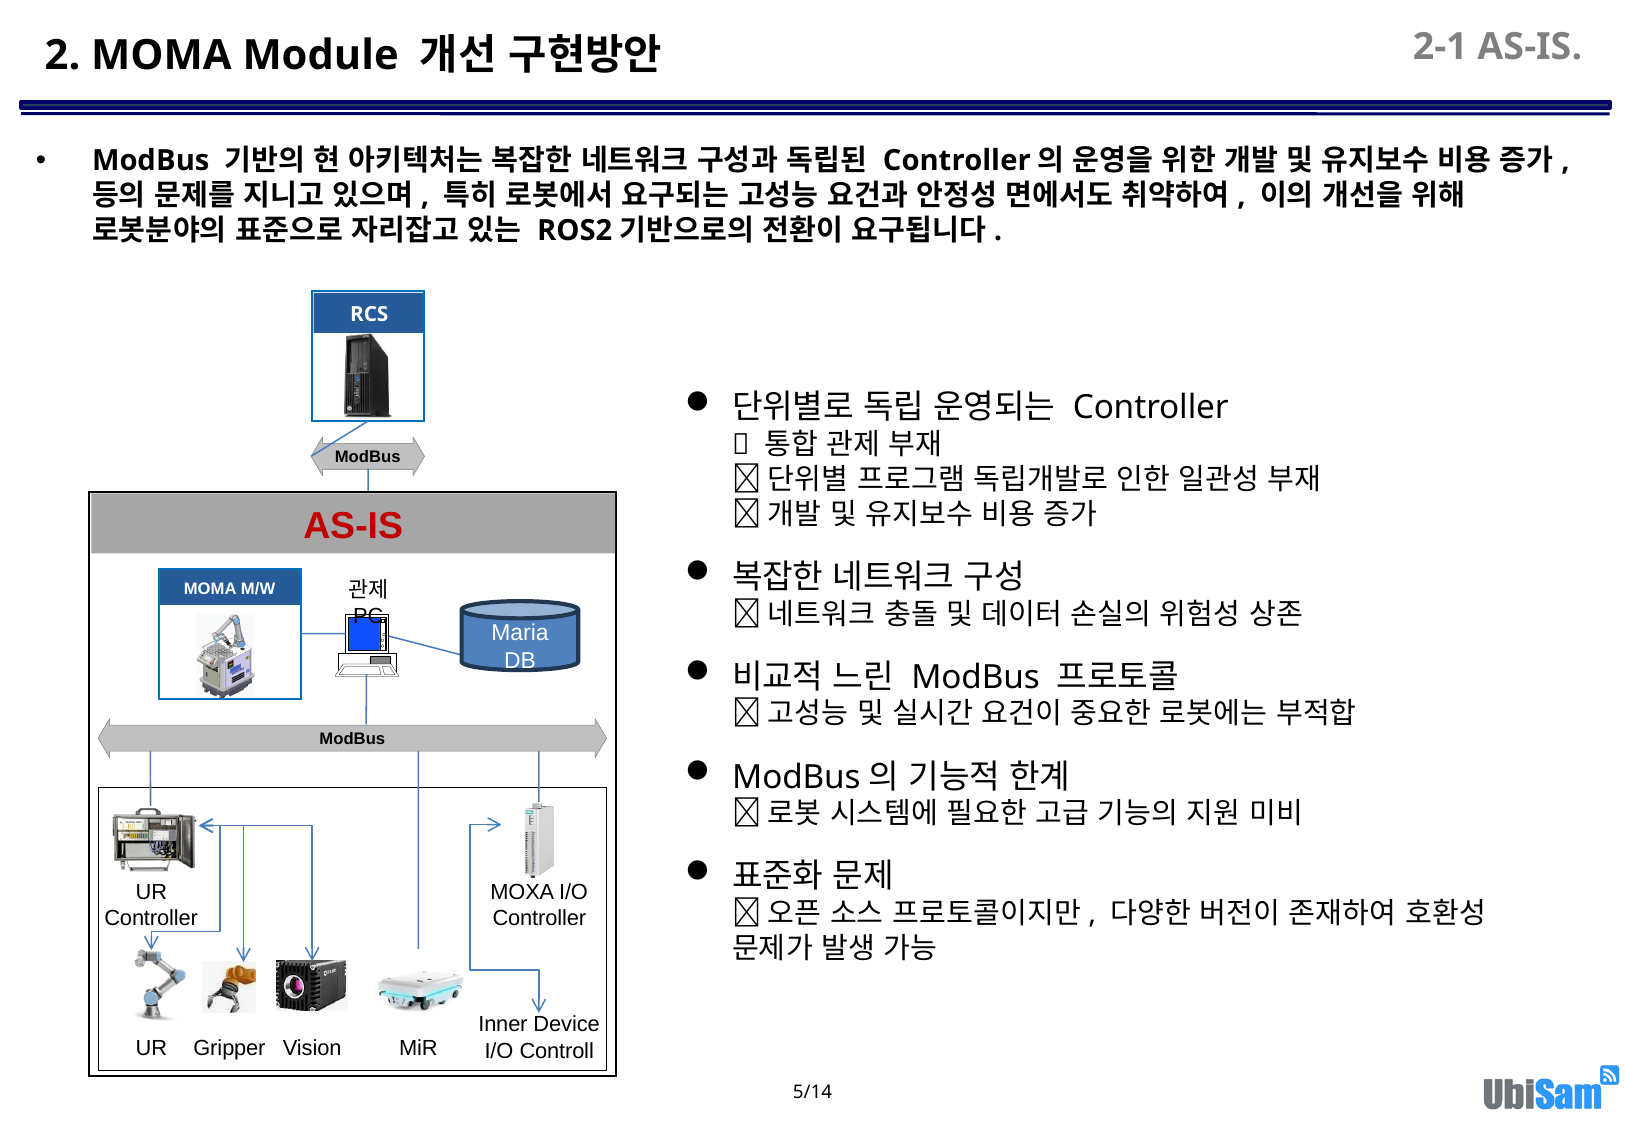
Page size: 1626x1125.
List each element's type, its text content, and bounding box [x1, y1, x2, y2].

text_box [471, 785, 609, 1002]
text_box UR [109, 1026, 173, 1068]
text_box [422, 785, 534, 947]
picture [101, 806, 200, 874]
text_box Vision [256, 1025, 368, 1068]
text_box MiR [368, 1043, 461, 1068]
text_box [204, 818, 320, 959]
text_box [96, 826, 609, 1072]
text_box 관제 PC [312, 567, 424, 634]
text_box MOXA I/O Controller [472, 870, 607, 938]
text_box 2-1 AS-IS. [977, 7, 1593, 88]
text_box [478, 969, 547, 1013]
text_box ModBus [311, 436, 425, 476]
text_box [236, 826, 251, 960]
picture [501, 802, 577, 878]
text_box ModBus [98, 718, 607, 758]
text_box UR Controller [84, 870, 89, 938]
text_box [144, 826, 221, 948]
text_box 2. MOMA Module 개선 구현방안 [44, 33, 1534, 114]
picture [1474, 1044, 1625, 1125]
text_box Inner Device I/O Controll [461, 1002, 617, 1070]
picture [113, 949, 190, 1023]
text_box ModBus 기반의 현 아키텍처는 복잡한 네트워크 구성과 독립된 Controller의 운영을 위한 개발 및 유지보수 비용 증가, 등의 문제를 지니고 있으며, 특히 로봇에서 요구되는 고성능 요건과 안정성 면에서도 취약하여, 이의 개선을 위해 로봇분야의 표준으로 자리잡고 있는 ROS2기반으로의 전환이 요구됩니다. [21, 134, 1593, 333]
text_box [158, 568, 302, 701]
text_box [311, 290, 426, 422]
text_box [96, 785, 146, 811]
picture [276, 960, 349, 1012]
text_box Maria DB [459, 599, 581, 673]
picture [202, 961, 257, 1014]
picture [363, 948, 474, 1034]
text_box [89, 491, 616, 1077]
text_box 단위별로 독립 운영되는 Controller  통합 관제 부재  단위별 프로그램 독립개발로 인한 일관성 부재  개발 및 유지보수 비용 증가 복잡한 네트워크 구성  네트워크 충돌 및 데이터 손실의 위험성 상존 비교적 느린 ModBus 프로토콜  고성능 및 실시간 요건이 중요한 로봇에는 부적합 ModBus의 기능적 한계  로봇 시스템에 필요한 고급 기능의 지원 미비 표준화 문제  오픈 소스 프로토콜이지만, 다양한 버전이 존재하여 호환성 문제가 발생 가능 [670, 377, 1554, 972]
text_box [335, 614, 400, 677]
text_box [469, 817, 496, 947]
text_box AS-IS [91, 493, 616, 554]
text_box Gripper [173, 1025, 256, 1068]
text_box [152, 785, 414, 1025]
